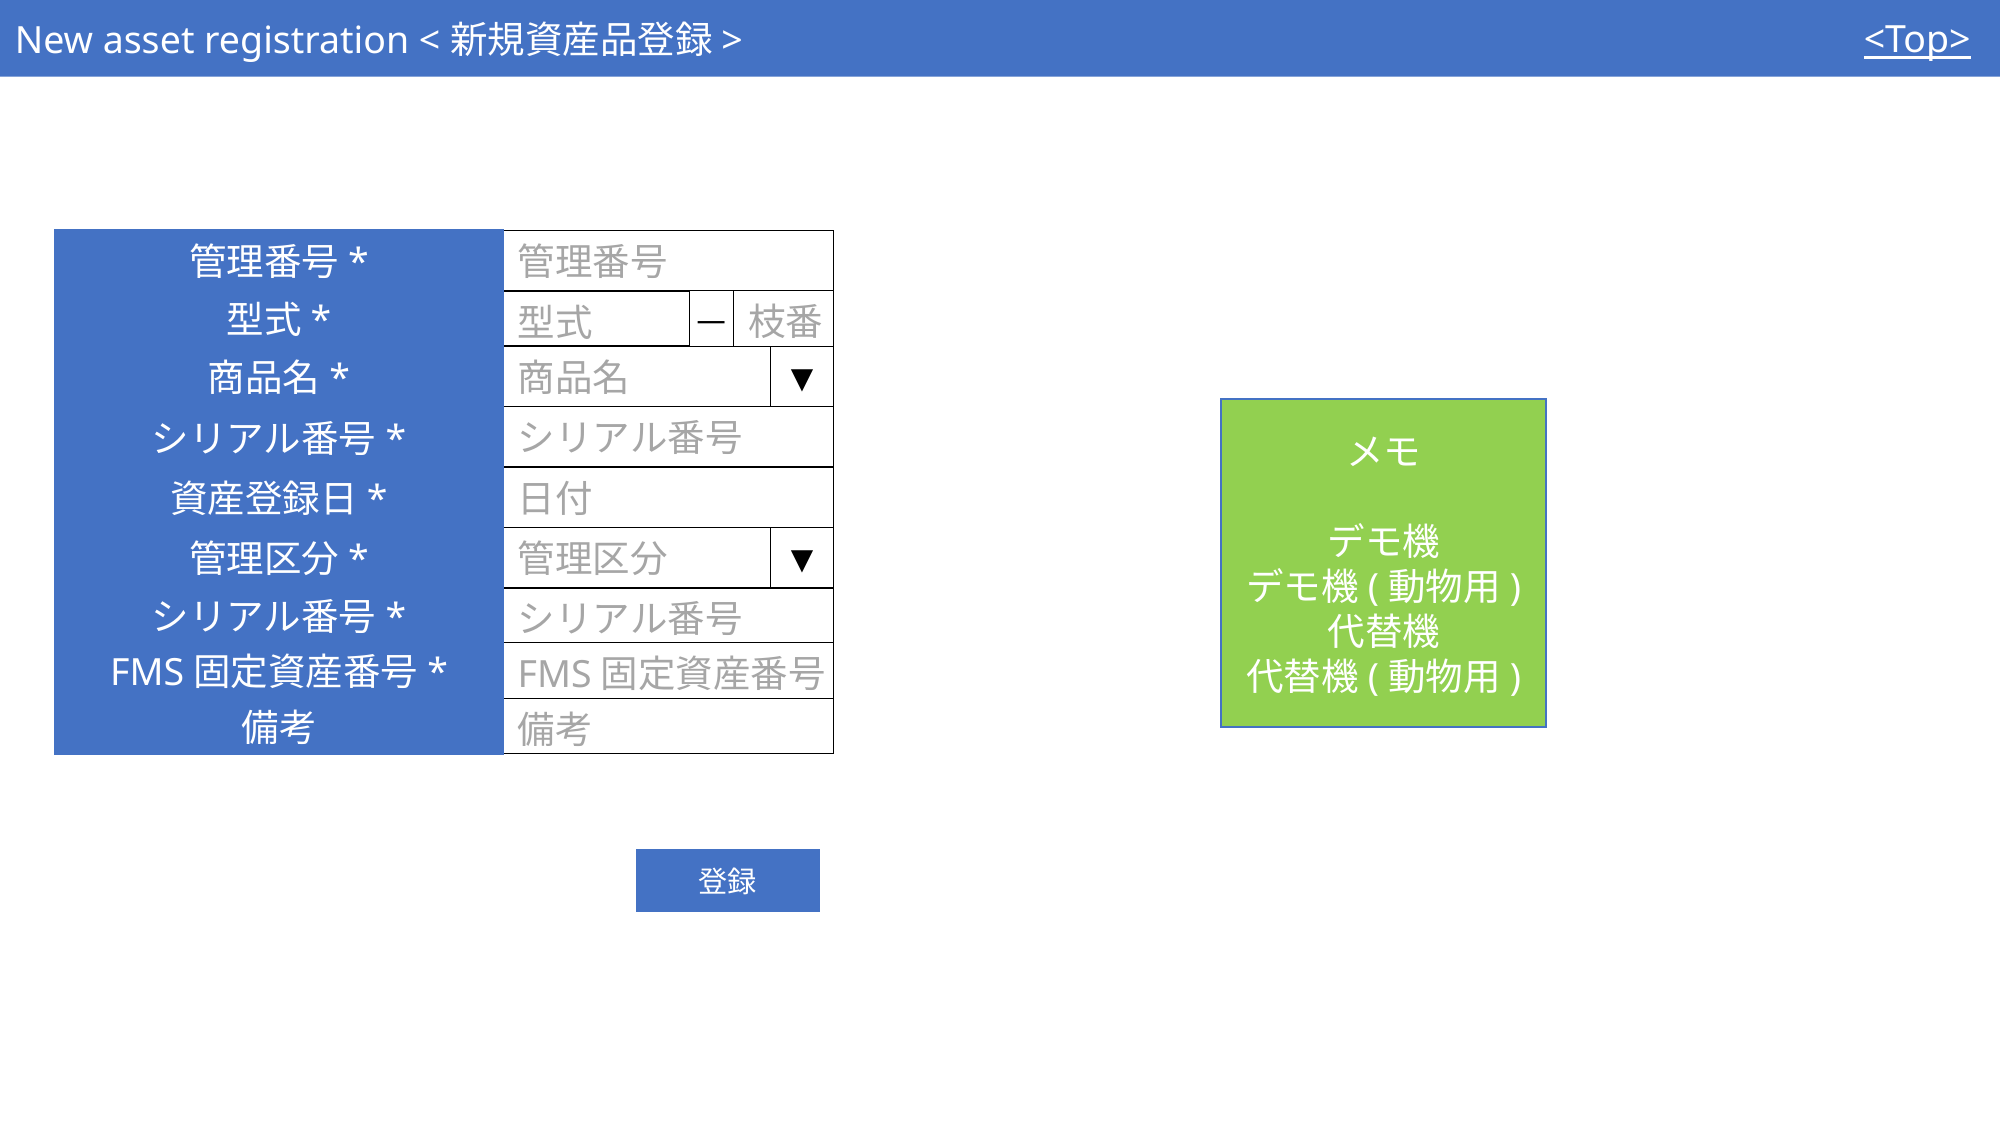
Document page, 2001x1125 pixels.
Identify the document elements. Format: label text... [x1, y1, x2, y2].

text_box 枝番 [733, 290, 834, 347]
text_box New asset registration <新規資産品登録> [0, 0, 2000, 77]
text_box 日付 [504, 467, 834, 527]
text_box 備考 [504, 698, 834, 754]
text_box FMS固定資産番号* [54, 642, 504, 698]
text_box 型式 [504, 291, 689, 346]
text_box 管理区分 [504, 527, 770, 588]
text_box 登録 [636, 849, 820, 912]
text_box 管理区分* [54, 527, 504, 587]
text_box シリアル番号 [504, 588, 834, 642]
text_box メモ デモ機 デモ機(動物用) 代替機 代替機(動物用) [1220, 398, 1547, 728]
text_box <Top> [1848, 8, 1986, 68]
text_box ▼ [770, 346, 834, 407]
text_box 管理番号 [504, 230, 834, 291]
text_box FMS固定資産番号 [504, 642, 834, 698]
text_box ▼ [770, 527, 834, 588]
text_box 備考 [54, 698, 504, 755]
text_box シリアル番号* [54, 406, 504, 466]
text_box シリアル番号 [504, 406, 834, 467]
text_box シリアル番号* [54, 587, 504, 642]
text_box 商品名* [54, 347, 504, 406]
text_box 型式* [54, 291, 504, 347]
text_box 管理番号* [54, 229, 504, 291]
text_box 資産登録日* [54, 466, 504, 527]
text_box ― [689, 290, 733, 347]
text_box 商品名 [504, 346, 770, 406]
